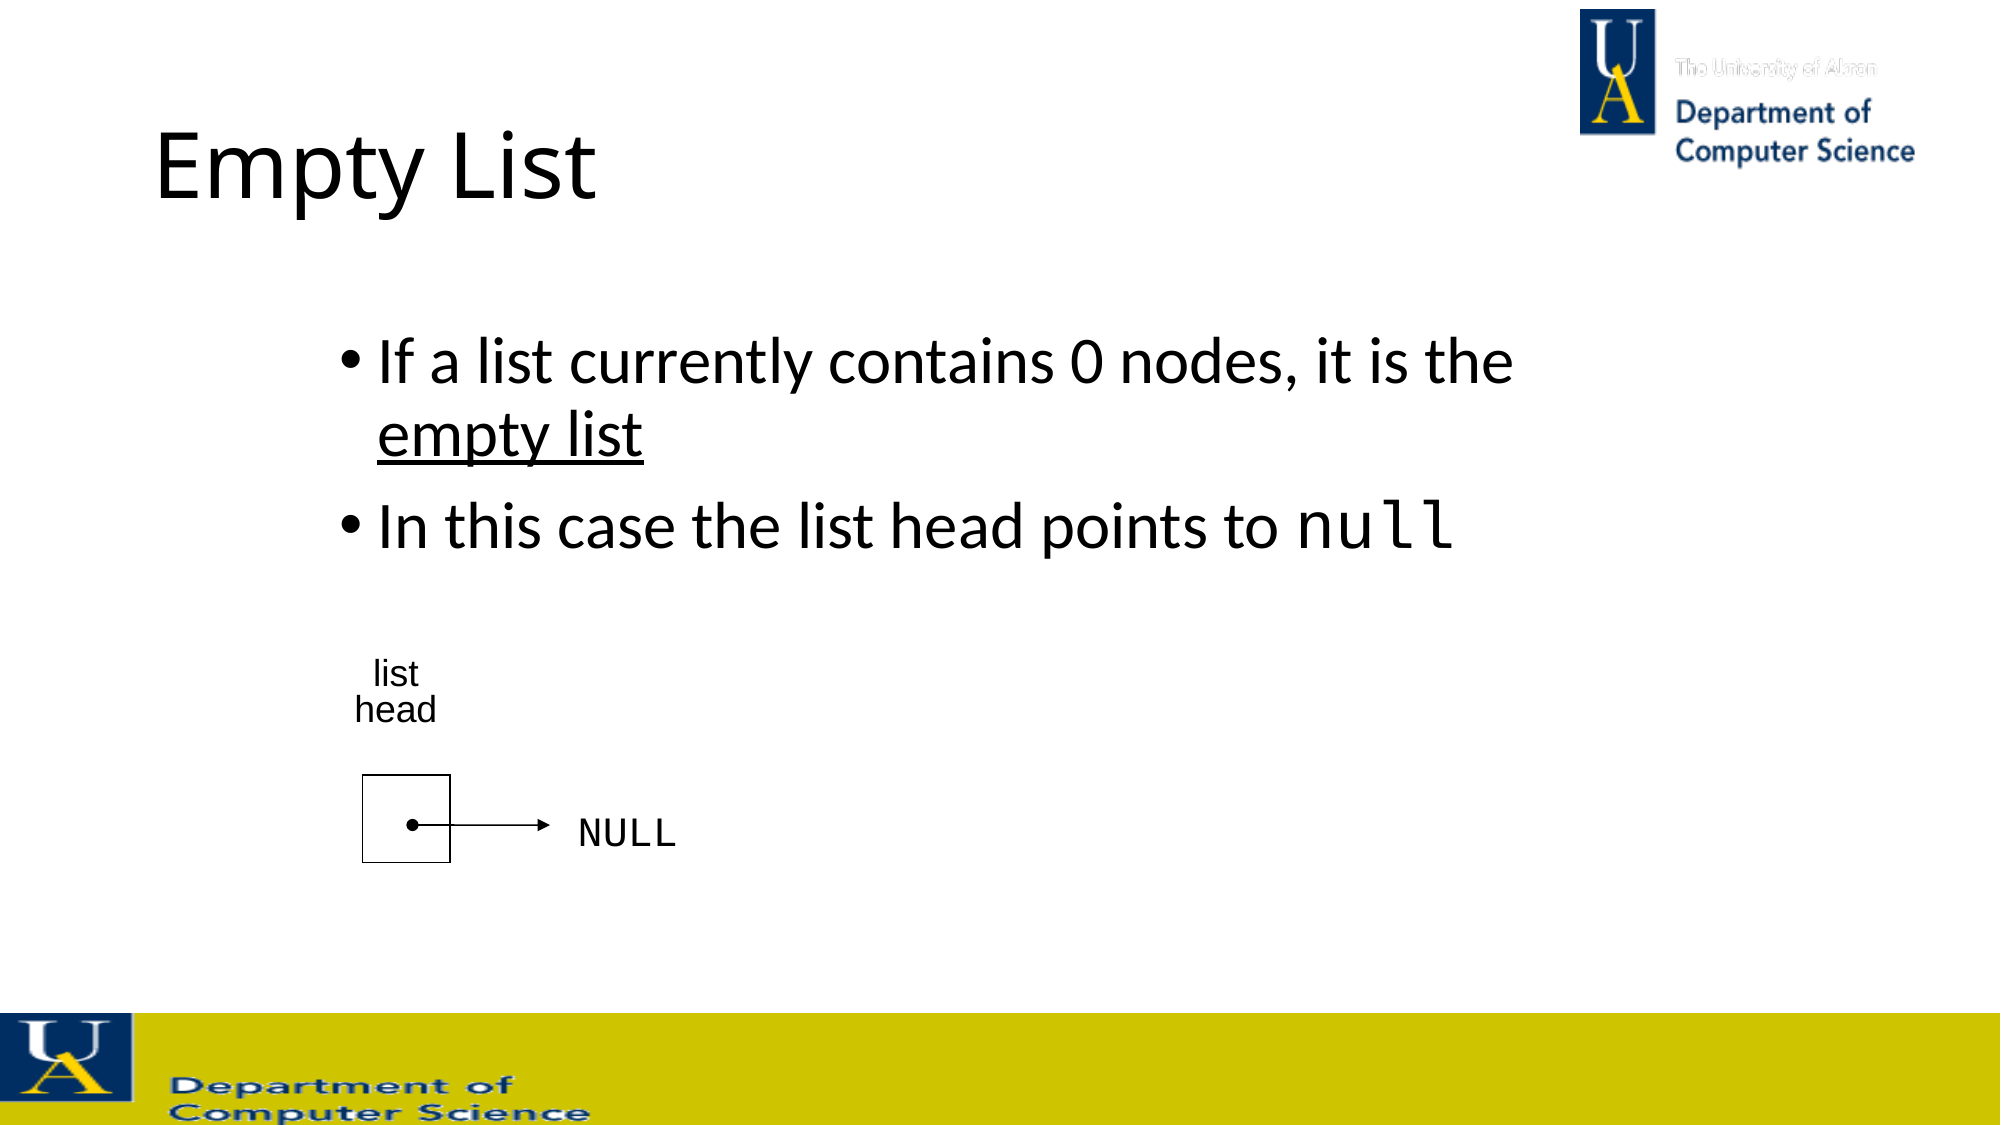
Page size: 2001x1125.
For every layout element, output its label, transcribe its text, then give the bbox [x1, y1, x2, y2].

picture [0, 1013, 2000, 1125]
list If a list currently contains 0 nodes, it is the empty list In this case the list head points to null [324, 318, 1700, 592]
title Empty List [137, 59, 1863, 278]
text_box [338, 649, 693, 863]
picture [1580, 9, 2001, 198]
